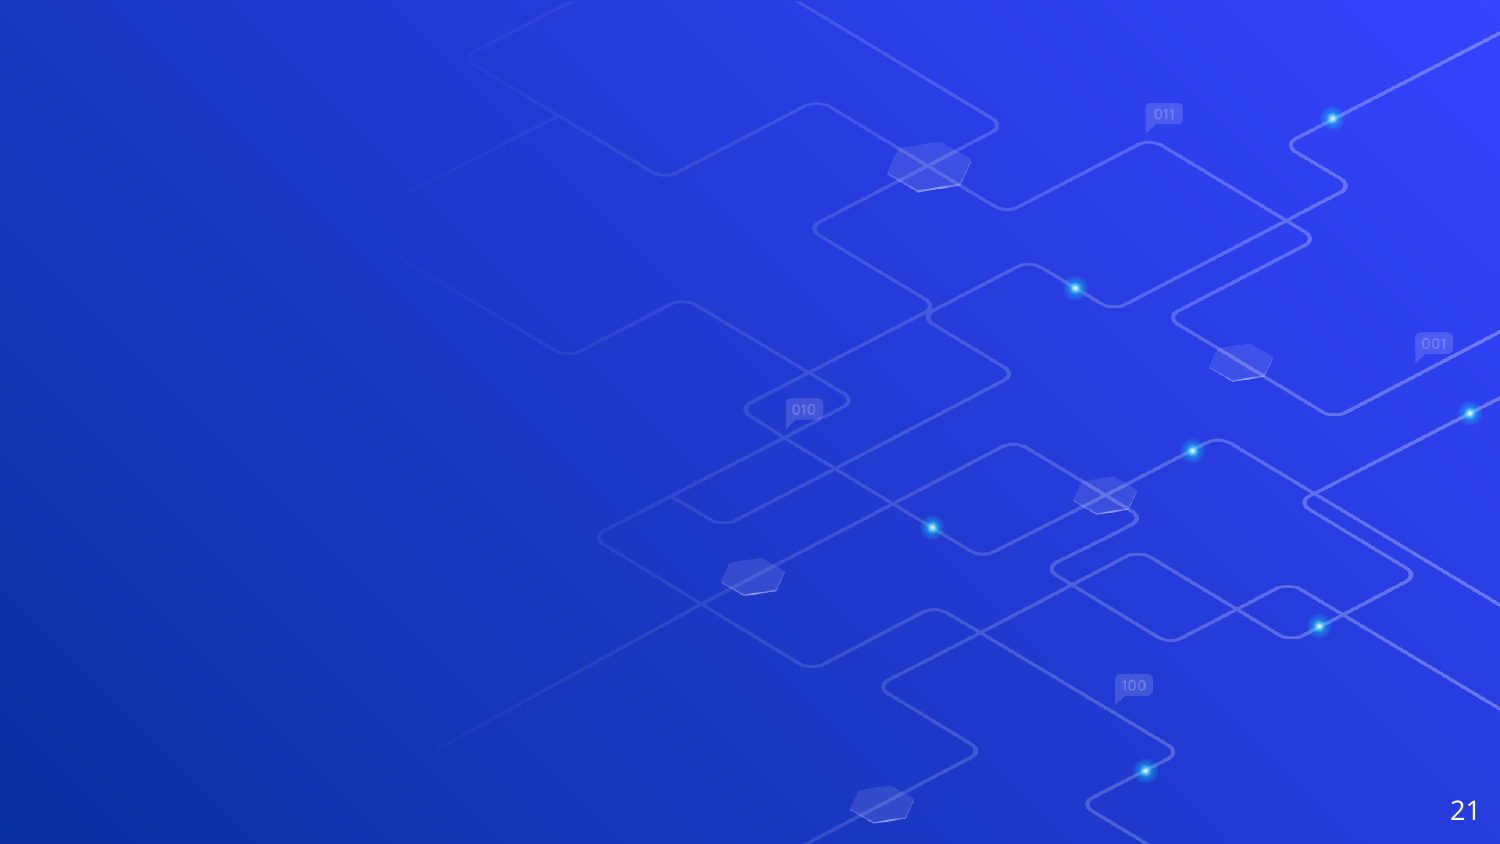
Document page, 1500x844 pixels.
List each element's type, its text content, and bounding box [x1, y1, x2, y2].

slide_number ‹#› [1391, 779, 1482, 844]
picture [0, 0, 1500, 844]
